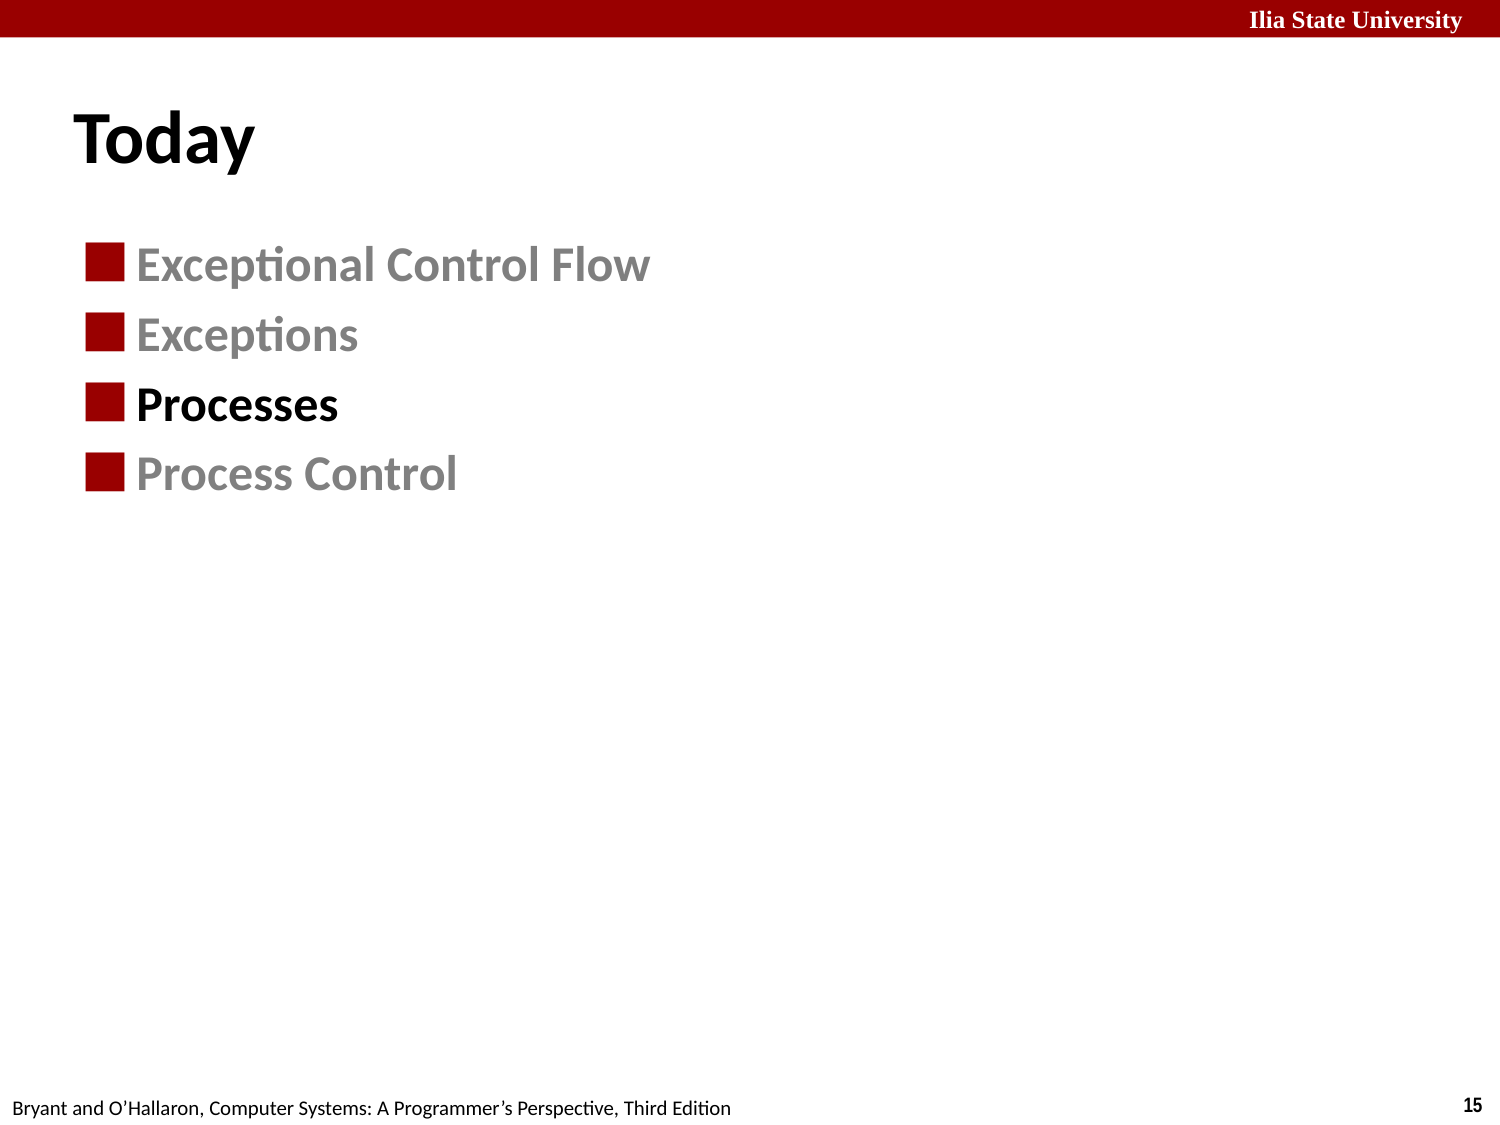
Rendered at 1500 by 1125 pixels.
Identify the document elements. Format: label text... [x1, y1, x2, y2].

list Exceptional Control Flow Exceptions Processes Process Control [65, 223, 1361, 1040]
title Today [58, 71, 1304, 197]
